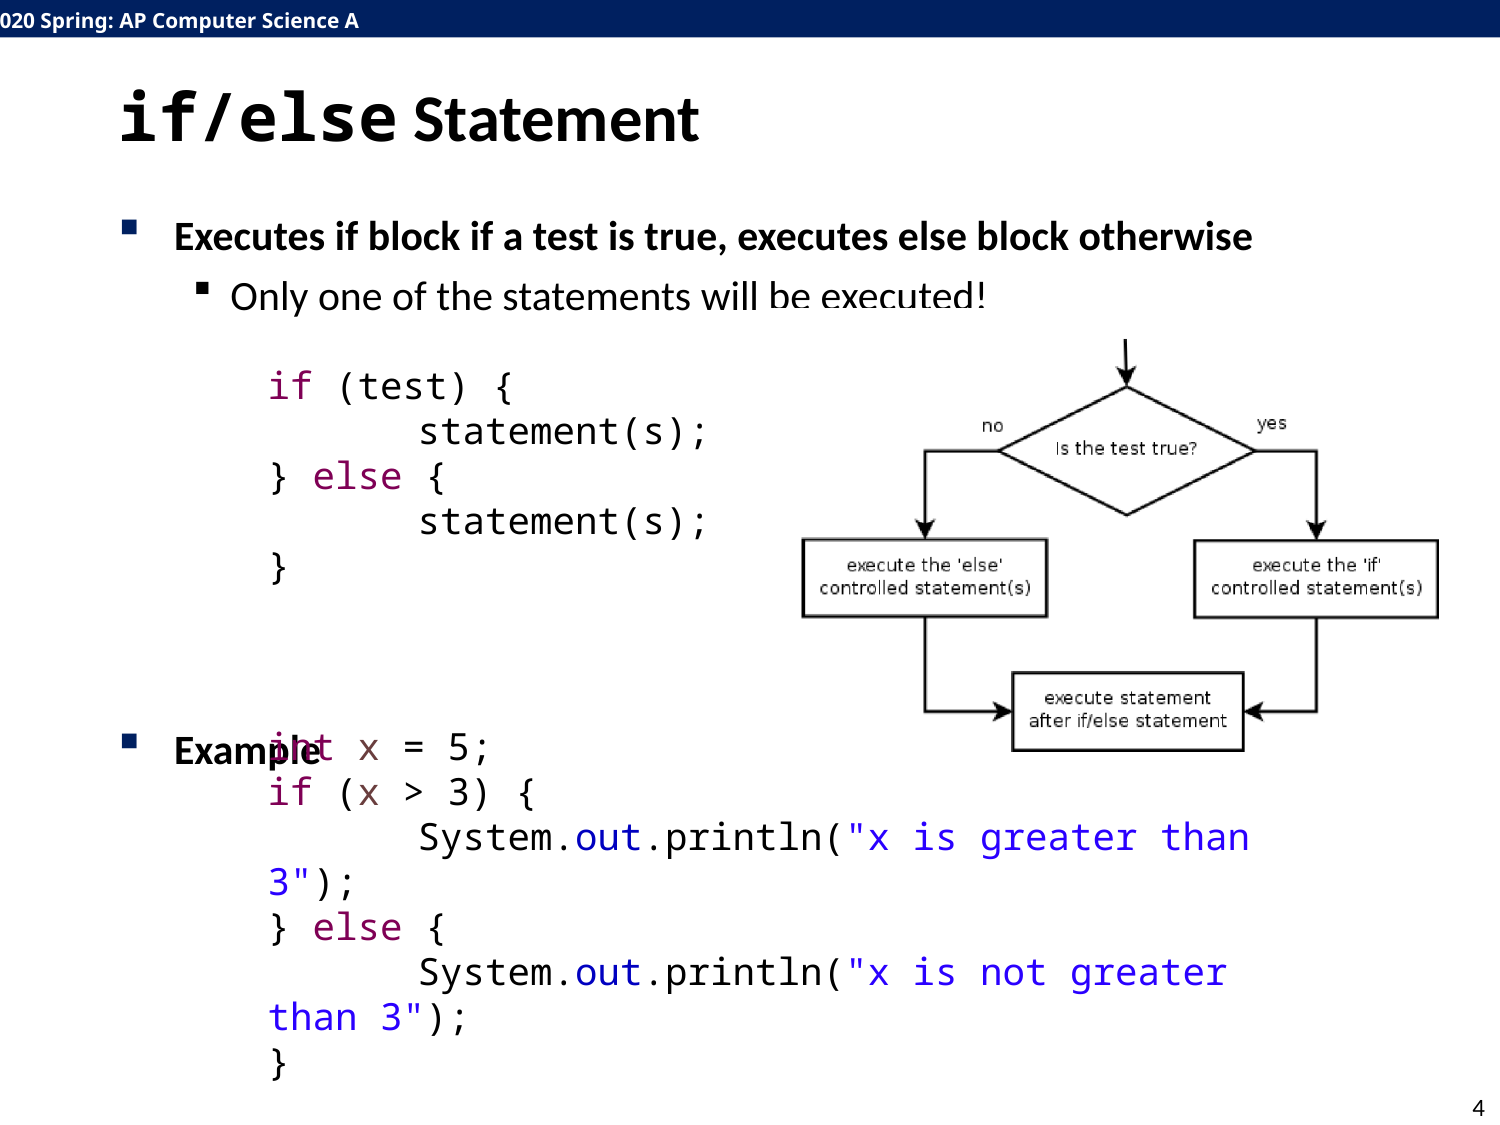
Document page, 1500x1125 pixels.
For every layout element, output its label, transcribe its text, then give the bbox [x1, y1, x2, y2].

list Executes if block if a test is true, executes else block otherwise Only one of the statements will be executed! Example [103, 191, 1397, 1066]
text_box int x = 5; if (x > 3) { System.out.println("x is greater than 3"); } else { System.out.println("x is not greater than 3"); } [252, 715, 1342, 1091]
slide_number 4 [1405, 1087, 1500, 1125]
picture [767, 308, 1453, 771]
title if/else Statement [103, 59, 1397, 170]
text_box if (test) { statement(s); } else { statement(s); } [252, 354, 767, 595]
